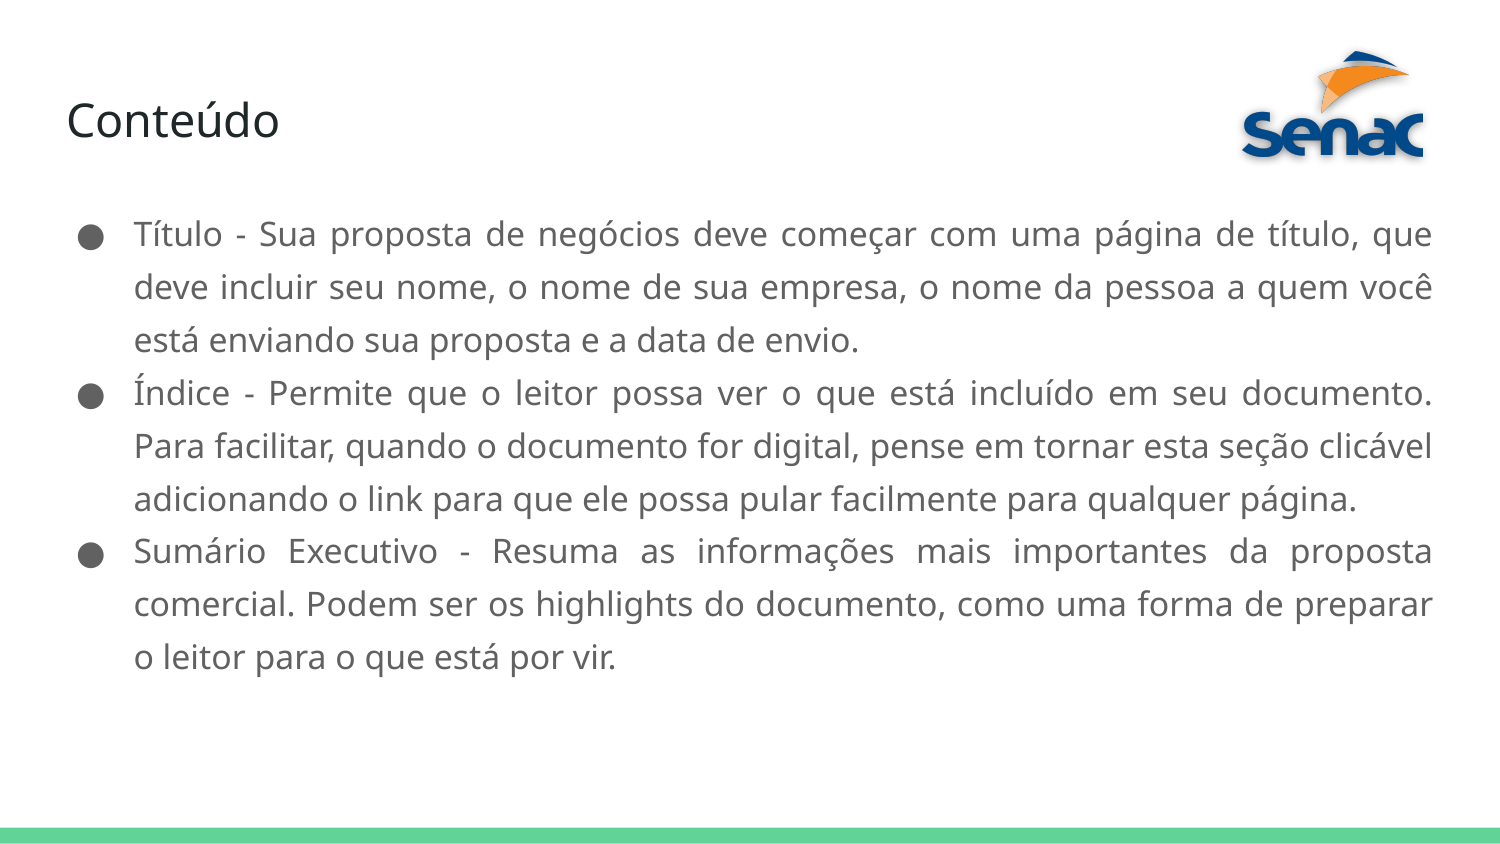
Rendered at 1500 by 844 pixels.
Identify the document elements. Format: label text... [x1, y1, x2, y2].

picture [1242, 50, 1423, 157]
list Título - Sua proposta de negócios deve começar com uma página de título, que deve incluir seu nome, o nome de sua empresa, o nome da pessoa a quem você está enviando sua proposta e a data de envio. Índice - Permite que o leitor possa ver o que está incluído em seu documento. Para facilitar, quando o documento for digital, pense em tornar esta seção clicável adicionando o link para que ele possa pular facilmente para qualquer página. Sumário Executivo - Resuma as informações mais importantes da proposta comercial. Podem ser os highlights do documento, como uma forma de preparar o leitor para o que está por vir. [51, 189, 1449, 750]
title Conteúdo [51, 72, 1449, 167]
